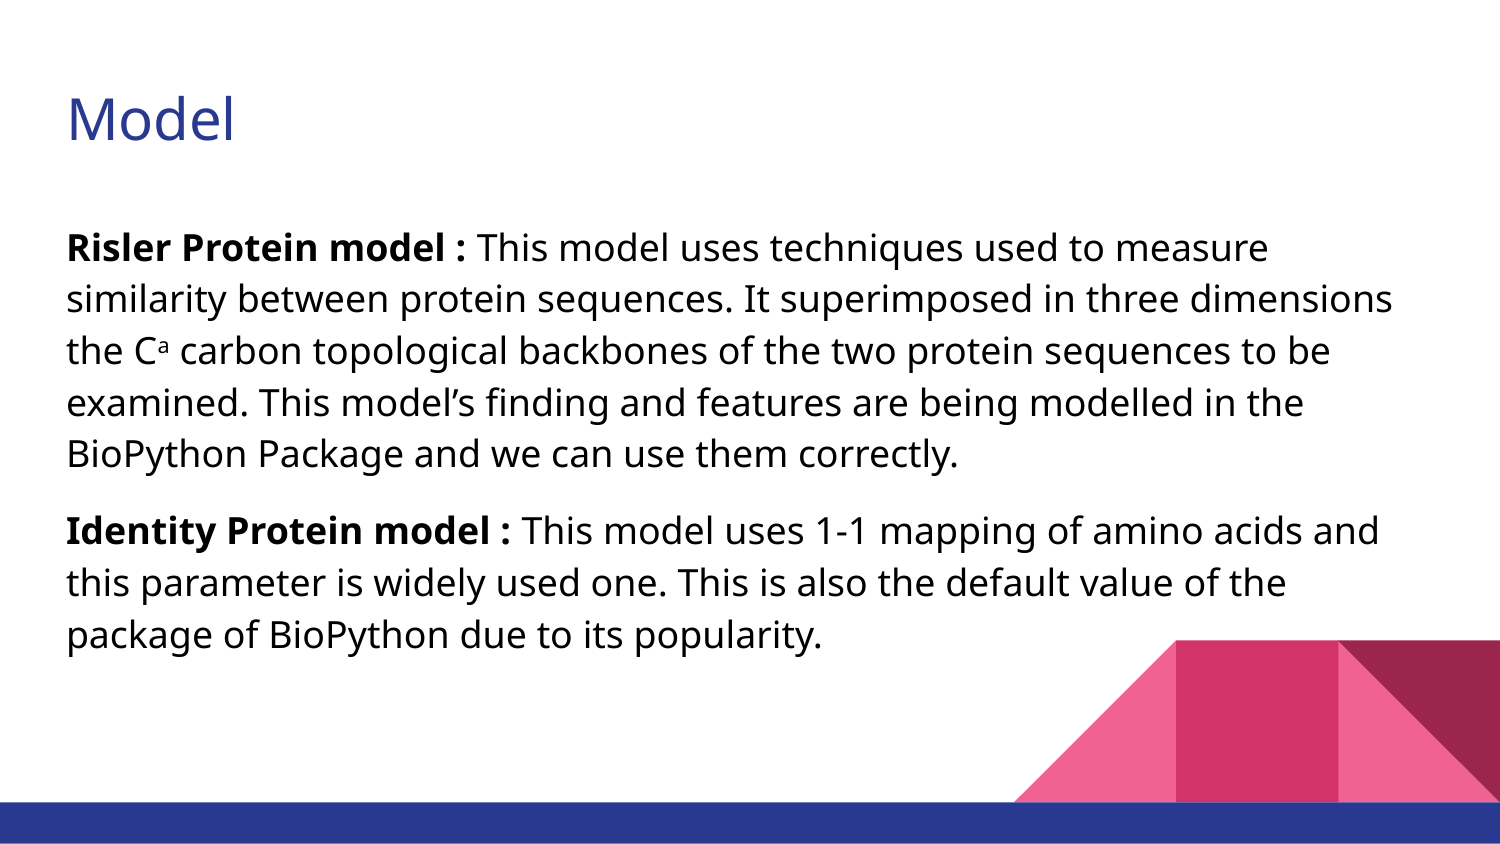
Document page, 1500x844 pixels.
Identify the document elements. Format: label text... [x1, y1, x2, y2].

title Model [51, 67, 1449, 167]
list Risler Protein model : This model uses techniques used to measure similarity between protein sequences. It superimposed in three dimensions the Ca carbon topological backbones of the two protein sequences to be examined. This model’s finding and features are being modelled in the BioPython Package and we can use them correctly. Identity Protein model : This model uses 1-1 mapping of amino acids and this parameter is widely used one. This is also the default value of the package of BioPython due to its popularity. [51, 201, 1449, 750]
